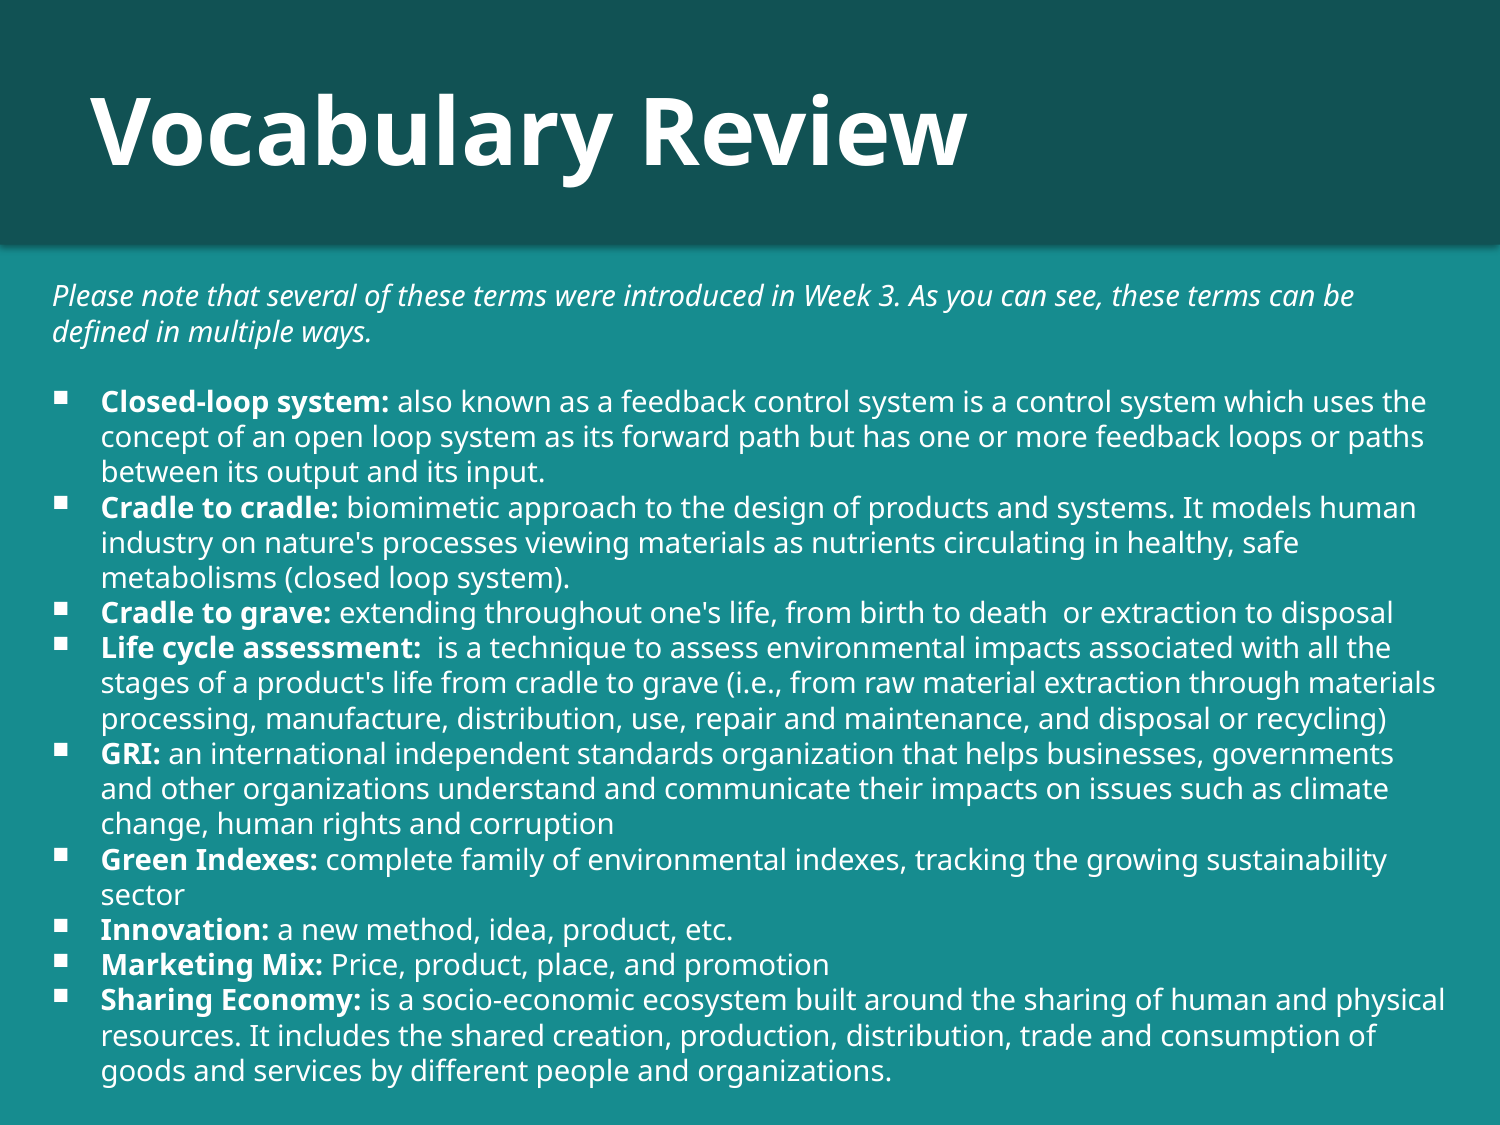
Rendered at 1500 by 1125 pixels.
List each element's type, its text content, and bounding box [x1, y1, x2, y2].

list Please note that several of these terms were introduced in Week 3. As you can see, these terms can be defined in multiple ways. Closed-loop system: also known as a feedback control system is a control system which uses the concept of an open loop system as its forward path but has one or more feedback loops or paths between its output and its input. Cradle to cradle: biomimetic approach to the design of products and systems. It models human industry on nature's processes viewing materials as nutrients circulating in healthy, safe metabolisms (closed loop system). Cradle to grave: extending throughout one's life, from birth to death or extraction to disposal Life cycle assessment: is a technique to assess environmental impacts associated with all the stages of a product's life from cradle to grave (i.e., from raw material extraction through materials processing, manufacture, distribution, use, repair and maintenance, and disposal or recycling) GRI: an international independent standards organization that helps businesses, governments and other organizations understand and communicate their impacts on issues such as climate change, human rights and corruption Green Indexes: complete family of environmental indexes, tracking the growing sustainability sector Innovation: a new method, idea, product, etc. Marketing Mix: Price, product, place, and promotion Sharing Economy: is a socio-economic ecosystem built around the sharing of human and physical resources. It includes the shared creation, production, distribution, trade and consumption of goods and services by different people and organizations. [24, 262, 1463, 1125]
title Vocabulary Review [75, 25, 1425, 231]
